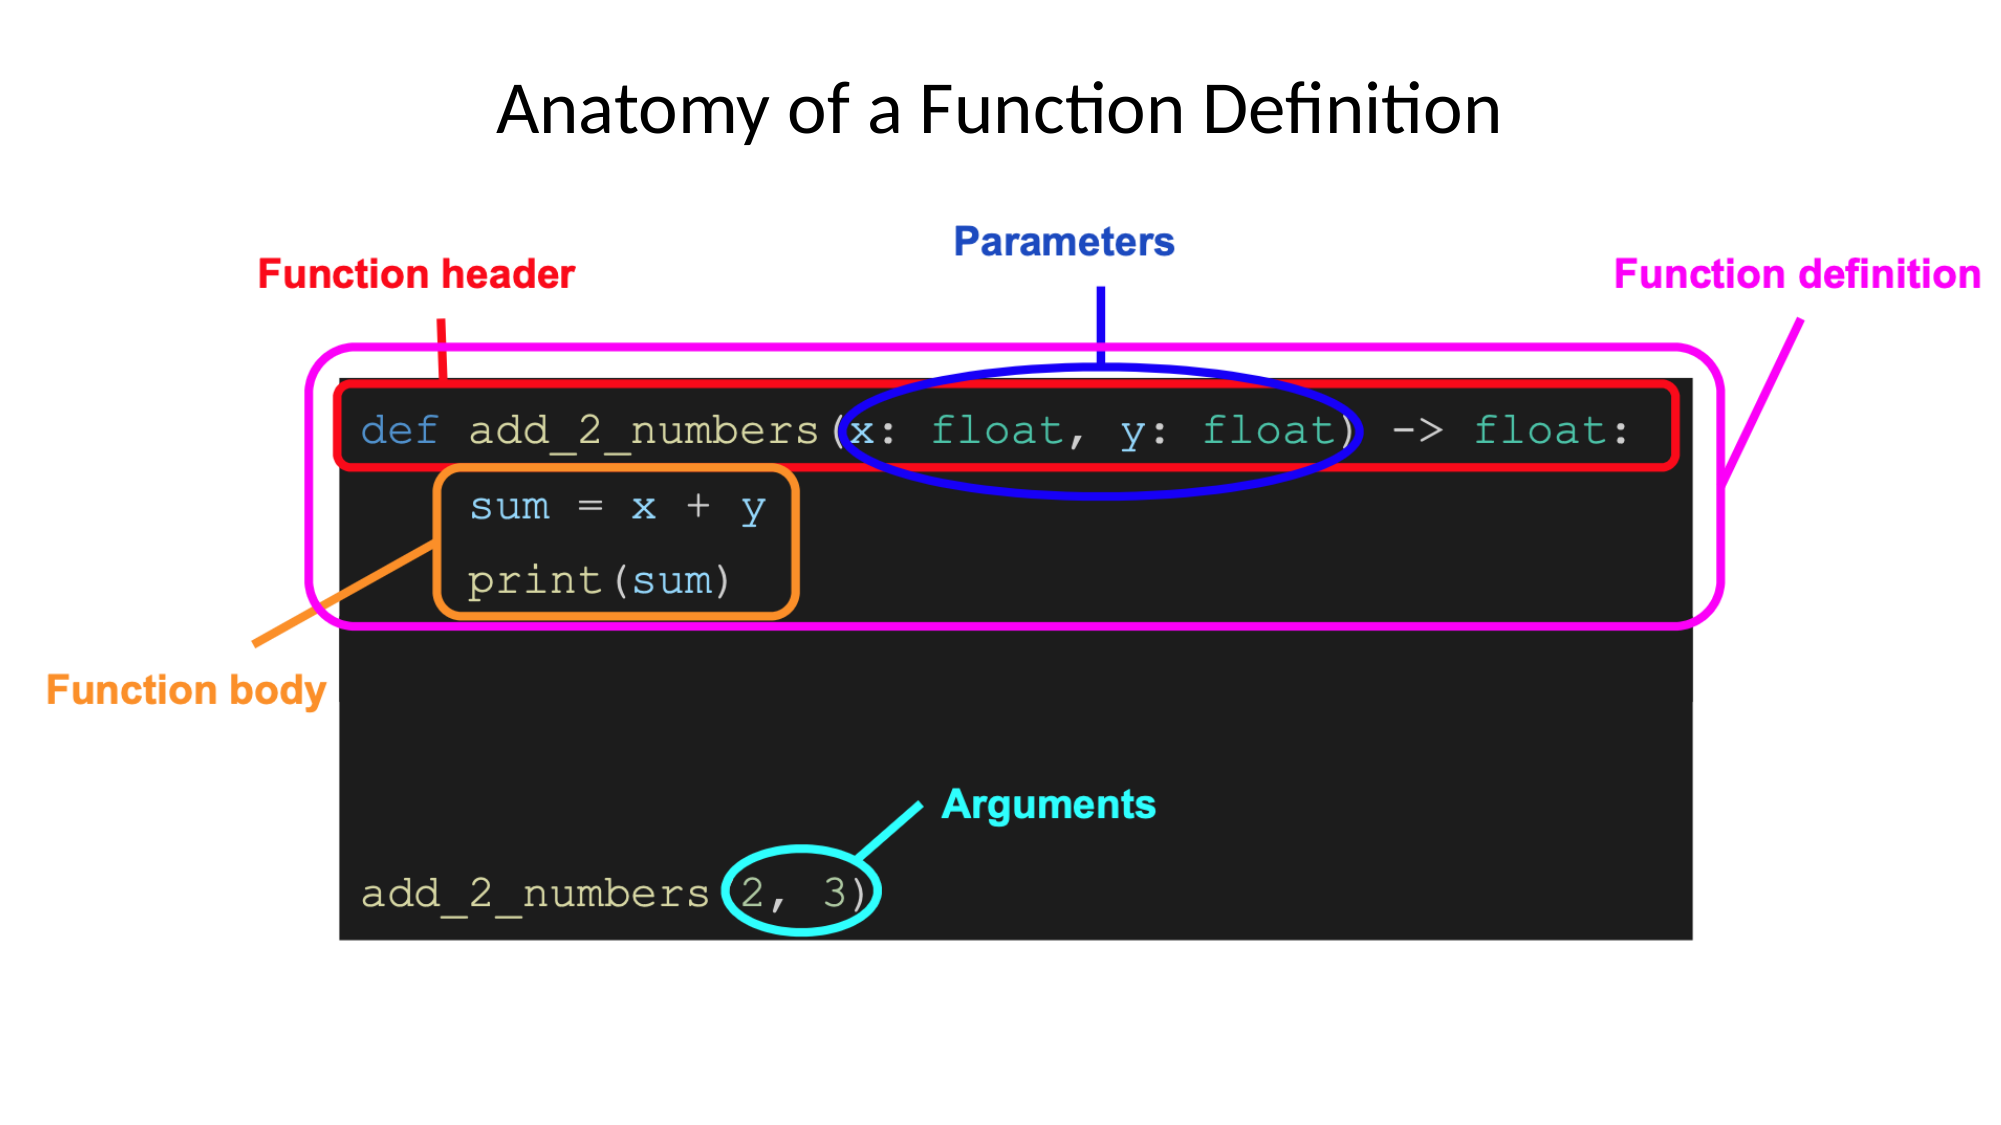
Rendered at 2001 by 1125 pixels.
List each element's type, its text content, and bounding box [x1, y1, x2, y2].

picture [13, 180, 1994, 968]
text_box Anatomy of a Function Definition [481, 50, 1519, 156]
